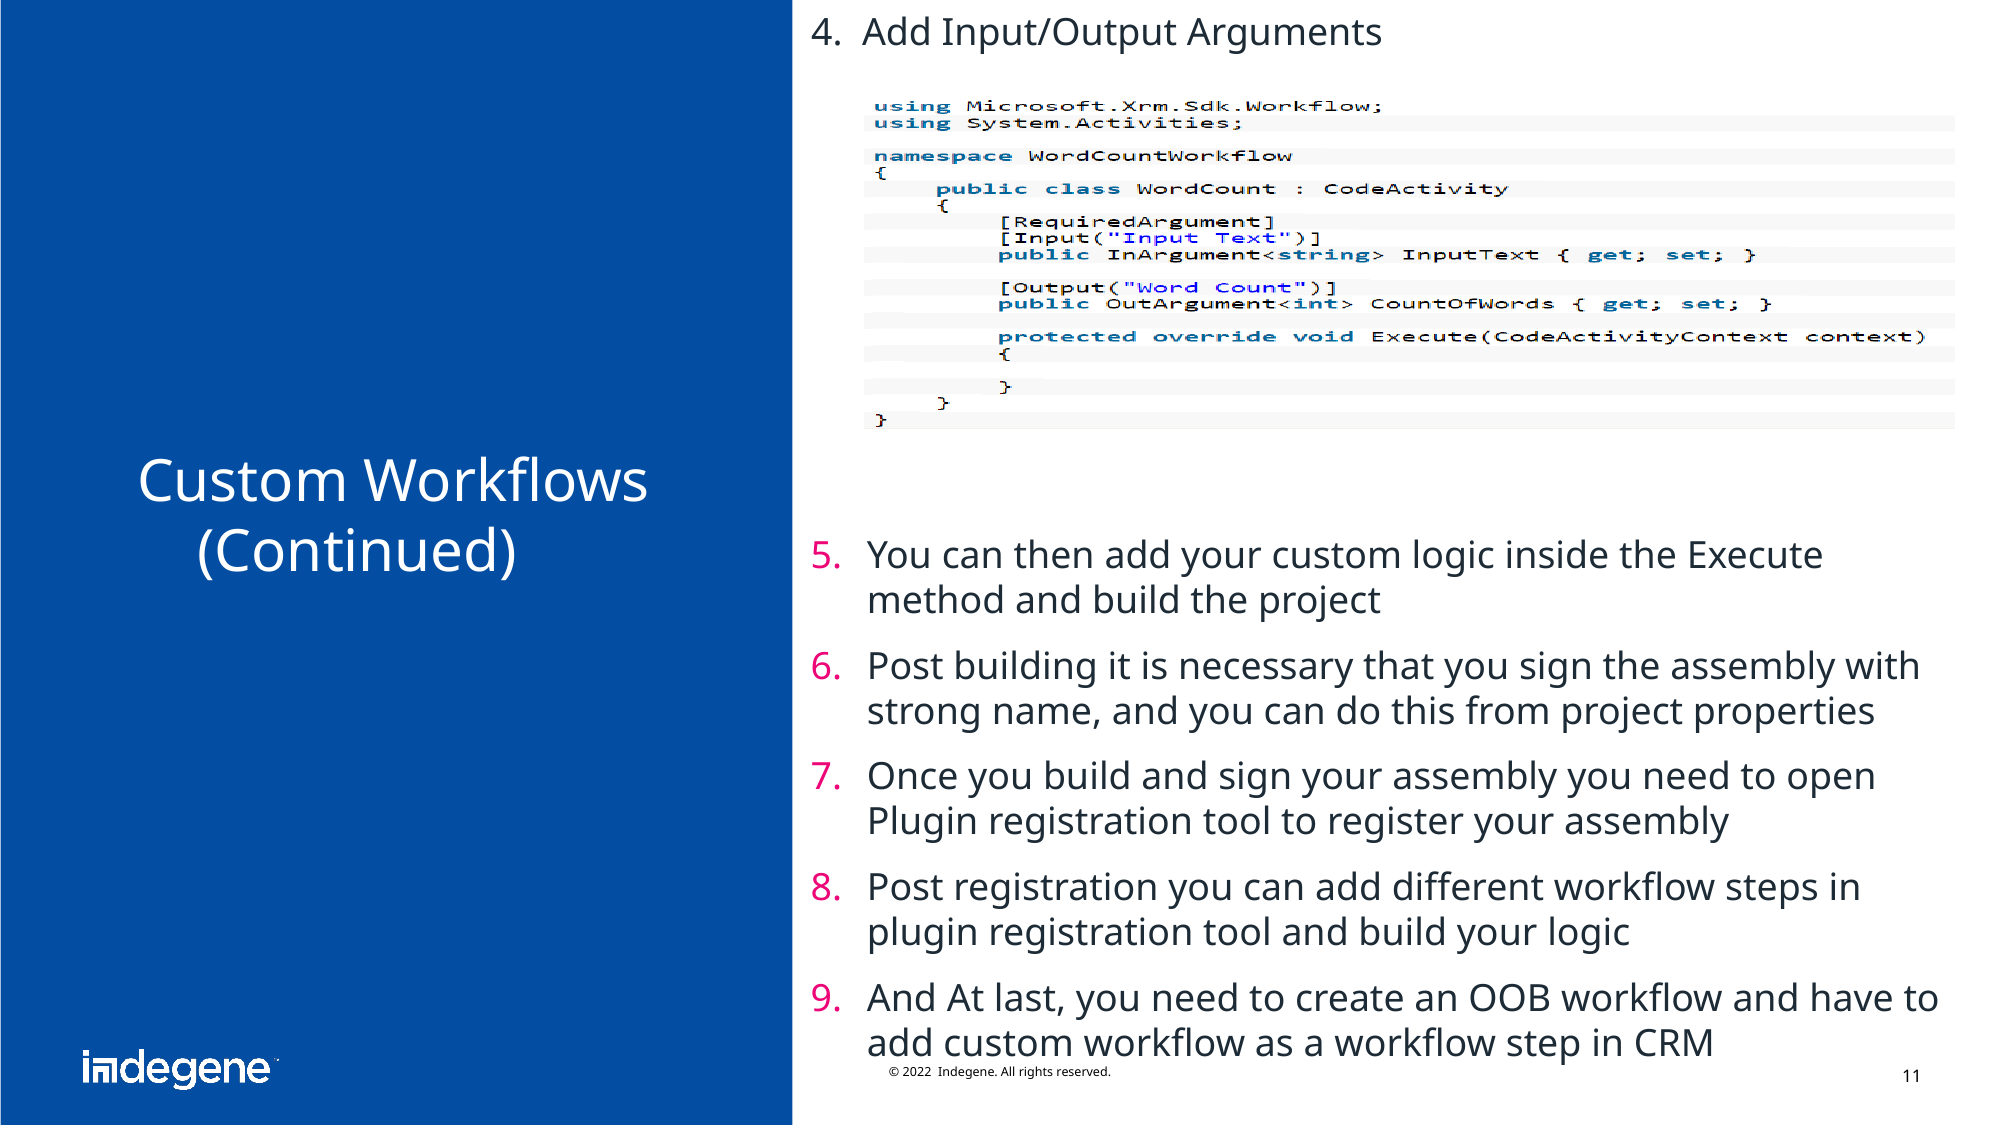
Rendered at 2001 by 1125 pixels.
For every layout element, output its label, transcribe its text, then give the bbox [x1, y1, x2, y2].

text_box You can then add your custom logic inside the Execute method and build the project Post building it is necessary that you sign the assembly with strong name, and you can do this from project properties Once you build and sign your assembly you need to open Plugin registration tool to register your assembly Post registration you can add different workflow steps in plugin registration tool and build your logic And At last, you need to create an OOB workflow and have to add custom workflow as a workflow step in CRM [795, 523, 1960, 1072]
picture [83, 1049, 279, 1090]
footer © 2022 Indegene. All rights reserved. [774, 1058, 1225, 1090]
text_box 4. Add Input/Output Arguments [795, 0, 2000, 1125]
picture [864, 99, 1955, 429]
title Custom Workflows (Continued) [0, 156, 775, 891]
